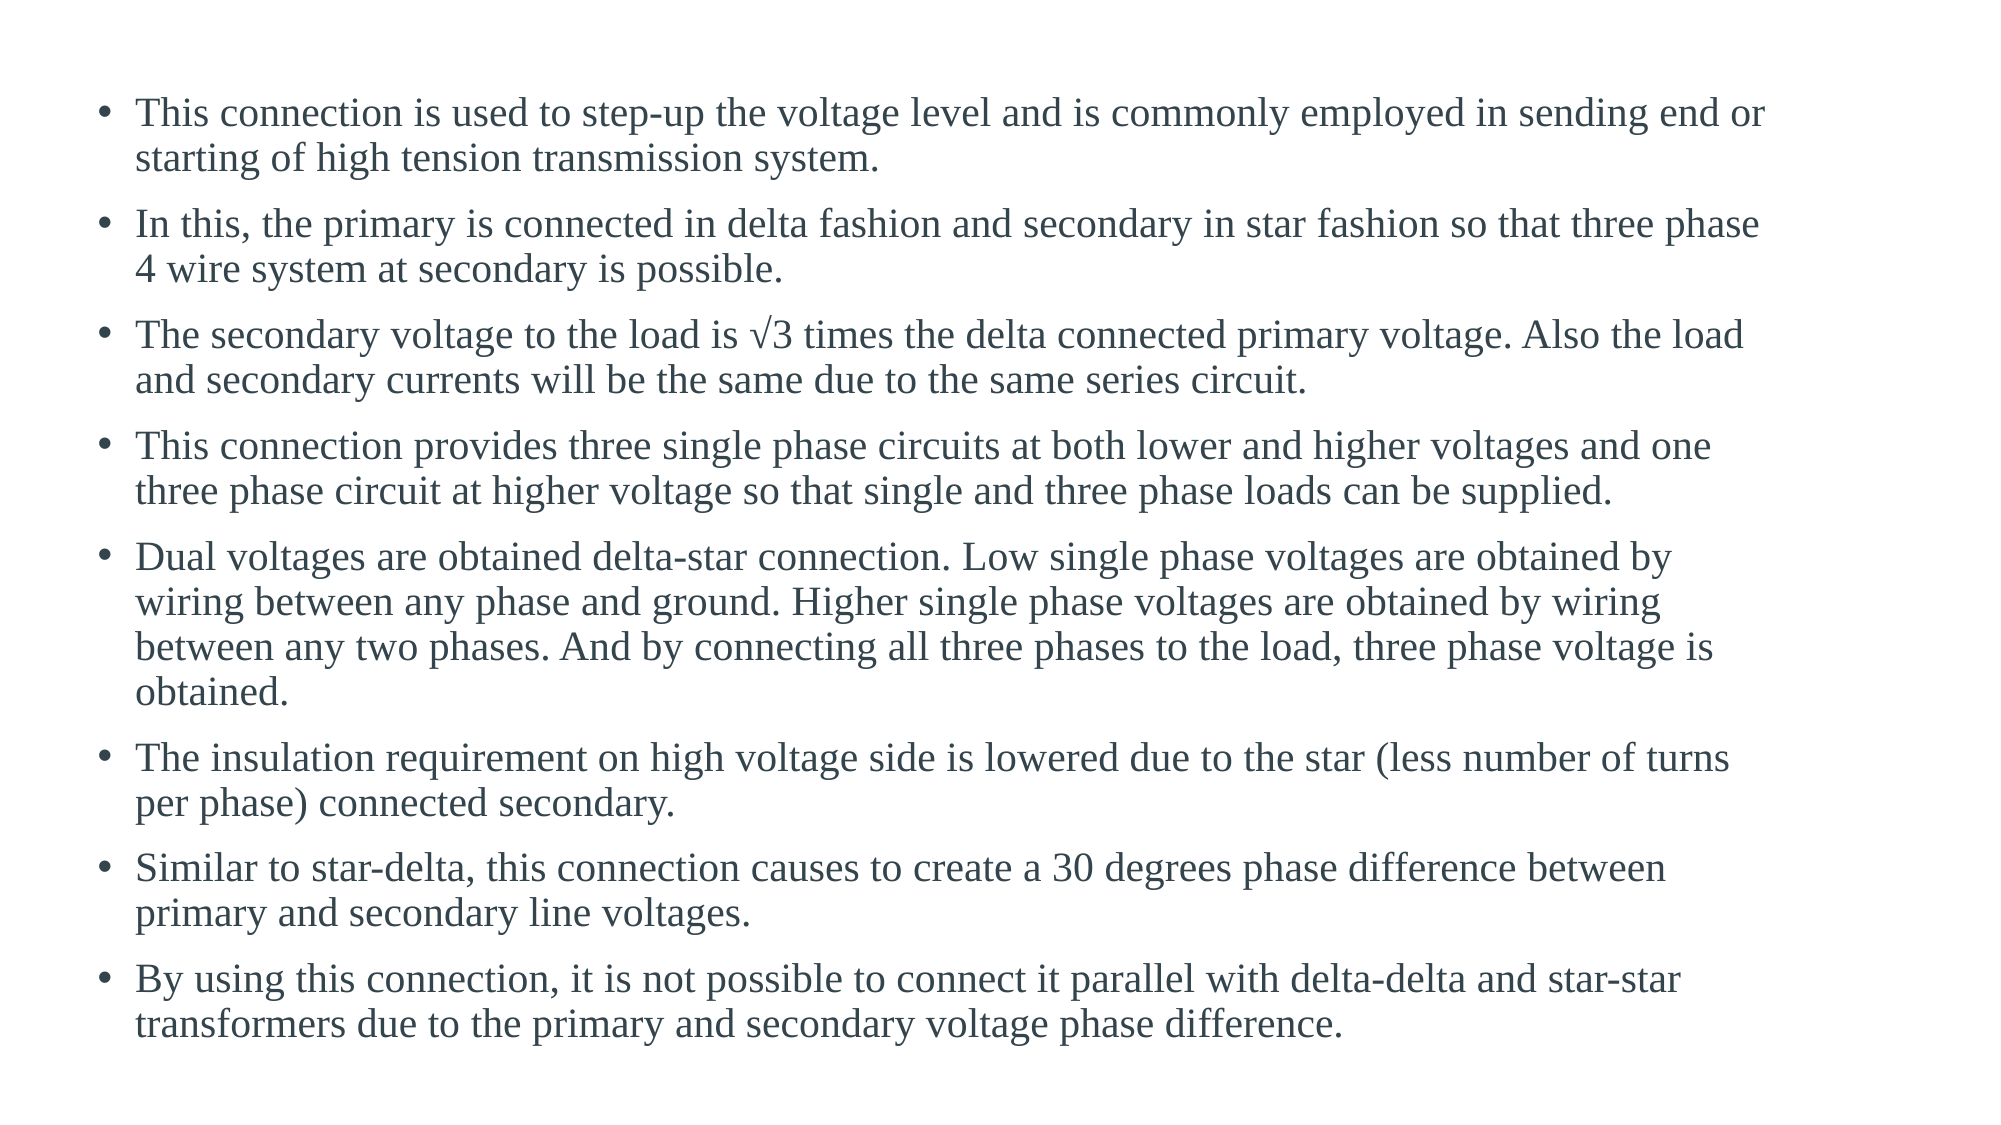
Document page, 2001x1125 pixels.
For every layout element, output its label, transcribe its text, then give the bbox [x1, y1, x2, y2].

list This connection is used to step-up the voltage level and is commonly employed in sending end or starting of high tension transmission system. In this, the primary is connected in delta fashion and secondary in star fashion so that three phase 4 wire system at secondary is possible. The secondary voltage to the load is √3 times the delta connected primary voltage. Also the load and secondary currents will be the same due to the same series circuit. This connection provides three single phase circuits at both lower and higher voltages and one three phase circuit at higher voltage so that single and three phase loads can be supplied. Dual voltages are obtained delta-star connection. Low single phase voltages are obtained by wiring between any phase and ground. Higher single phase voltages are obtained by wiring between any two phases. And by connecting all three phases to the load, three phase voltage is obtained. The insulation requirement on high voltage side is lowered due to the star (less number of turns per phase) connected secondary. Similar to star-delta, this connection causes to create a 30 degrees phase difference between primary and secondary line voltages. By using this connection, it is not possible to connect it parallel with delta-delta and star-star transformers due to the primary and secondary voltage phase difference. [82, 83, 1808, 1065]
